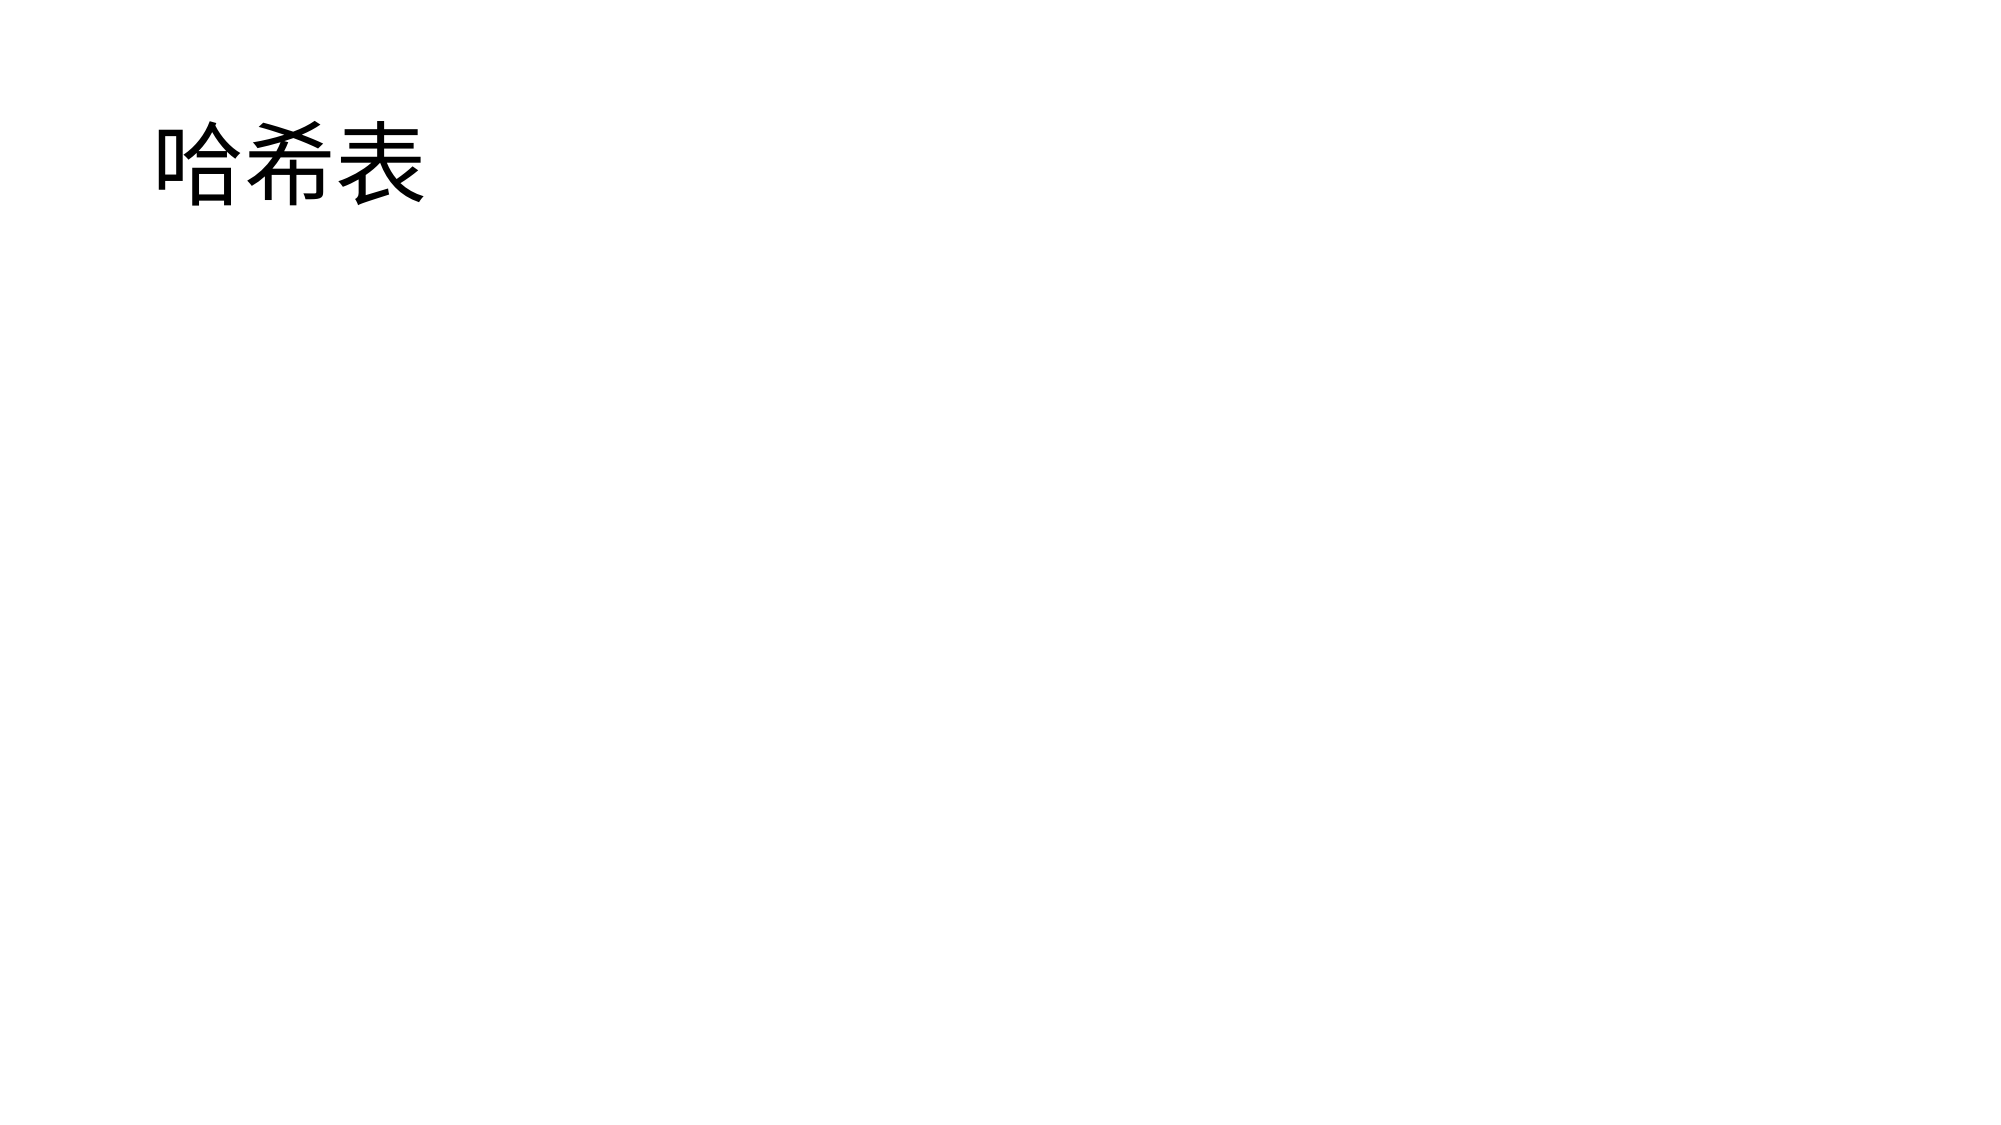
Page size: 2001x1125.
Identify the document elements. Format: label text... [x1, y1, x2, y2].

title 哈希表 [137, 59, 1863, 278]
